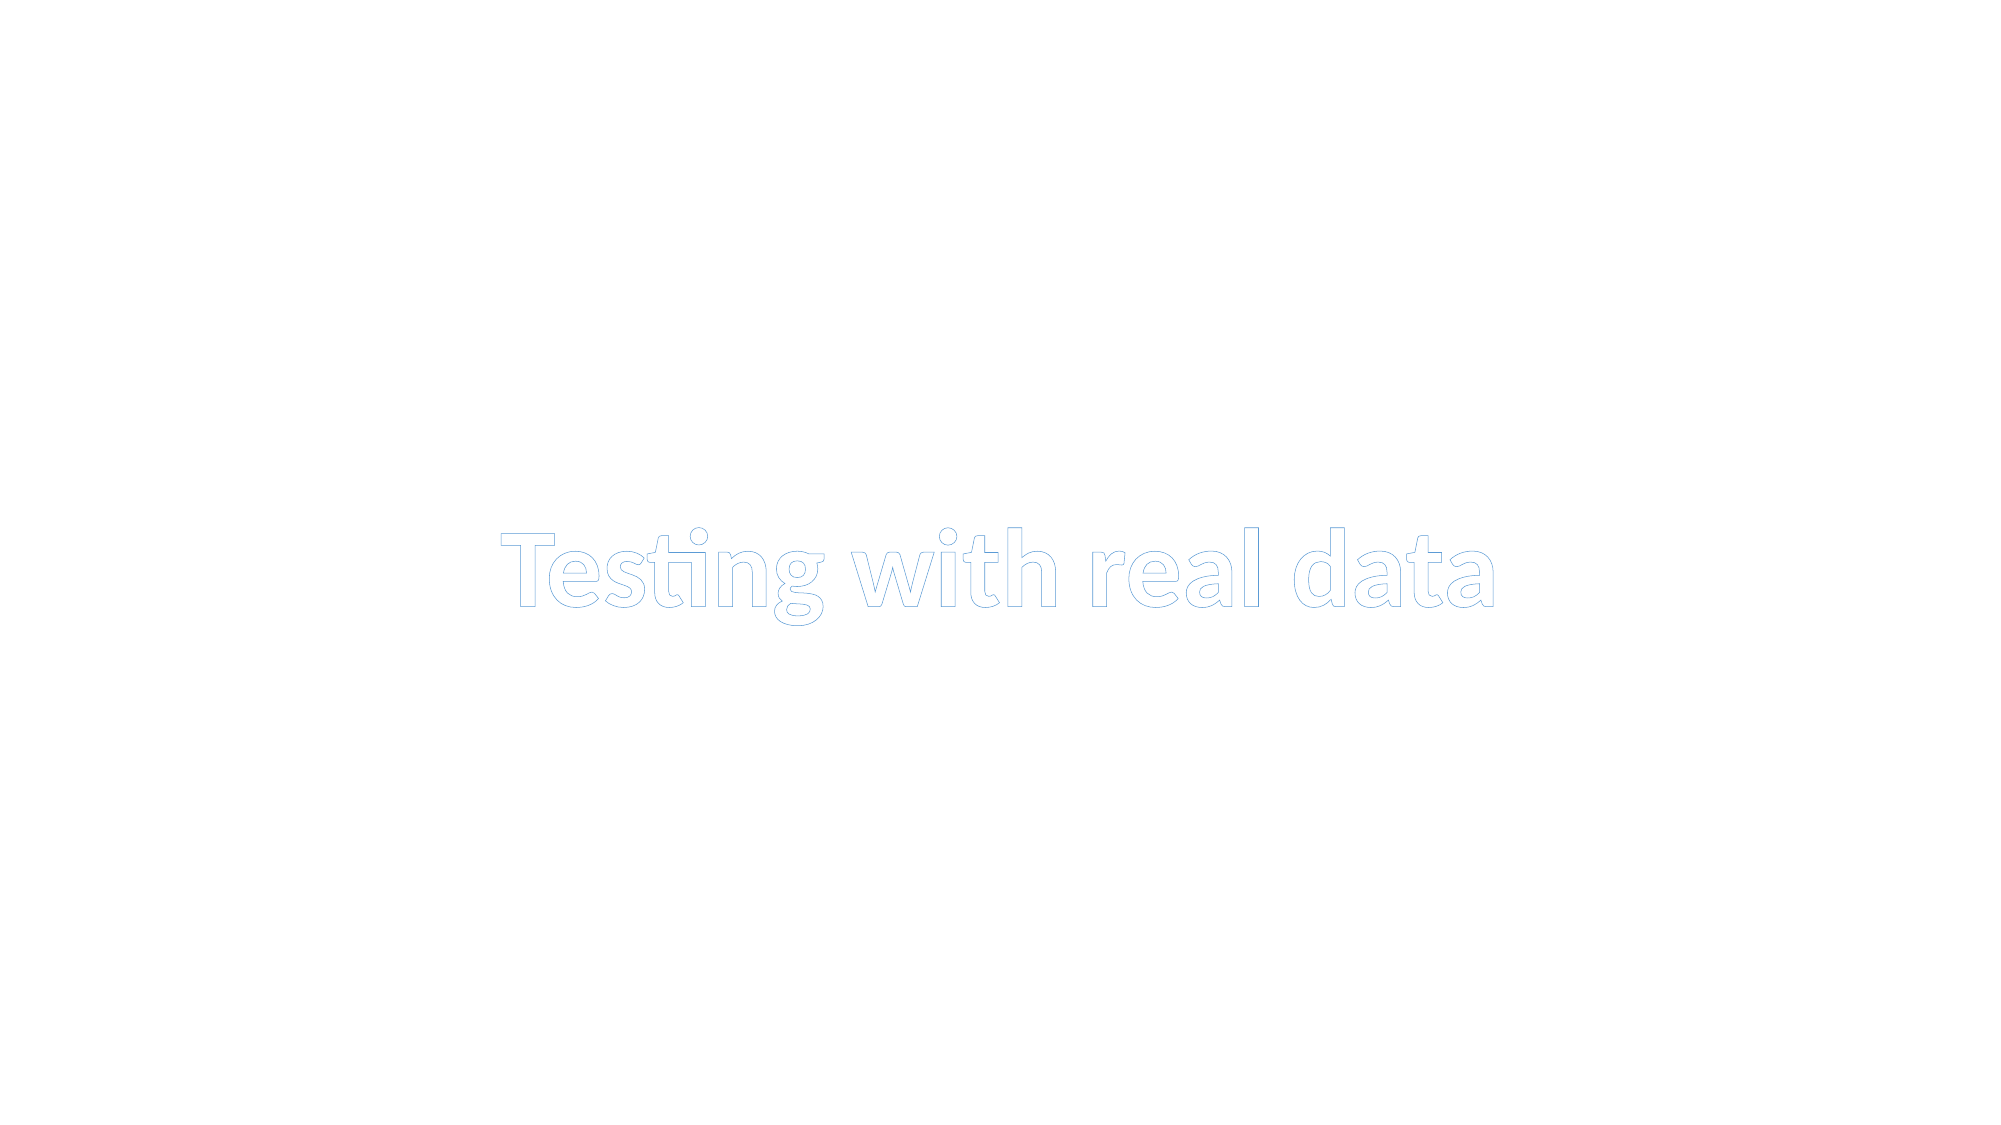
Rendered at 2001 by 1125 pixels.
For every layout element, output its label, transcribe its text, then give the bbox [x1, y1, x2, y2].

text_box Testing with real data [484, 486, 1515, 637]
